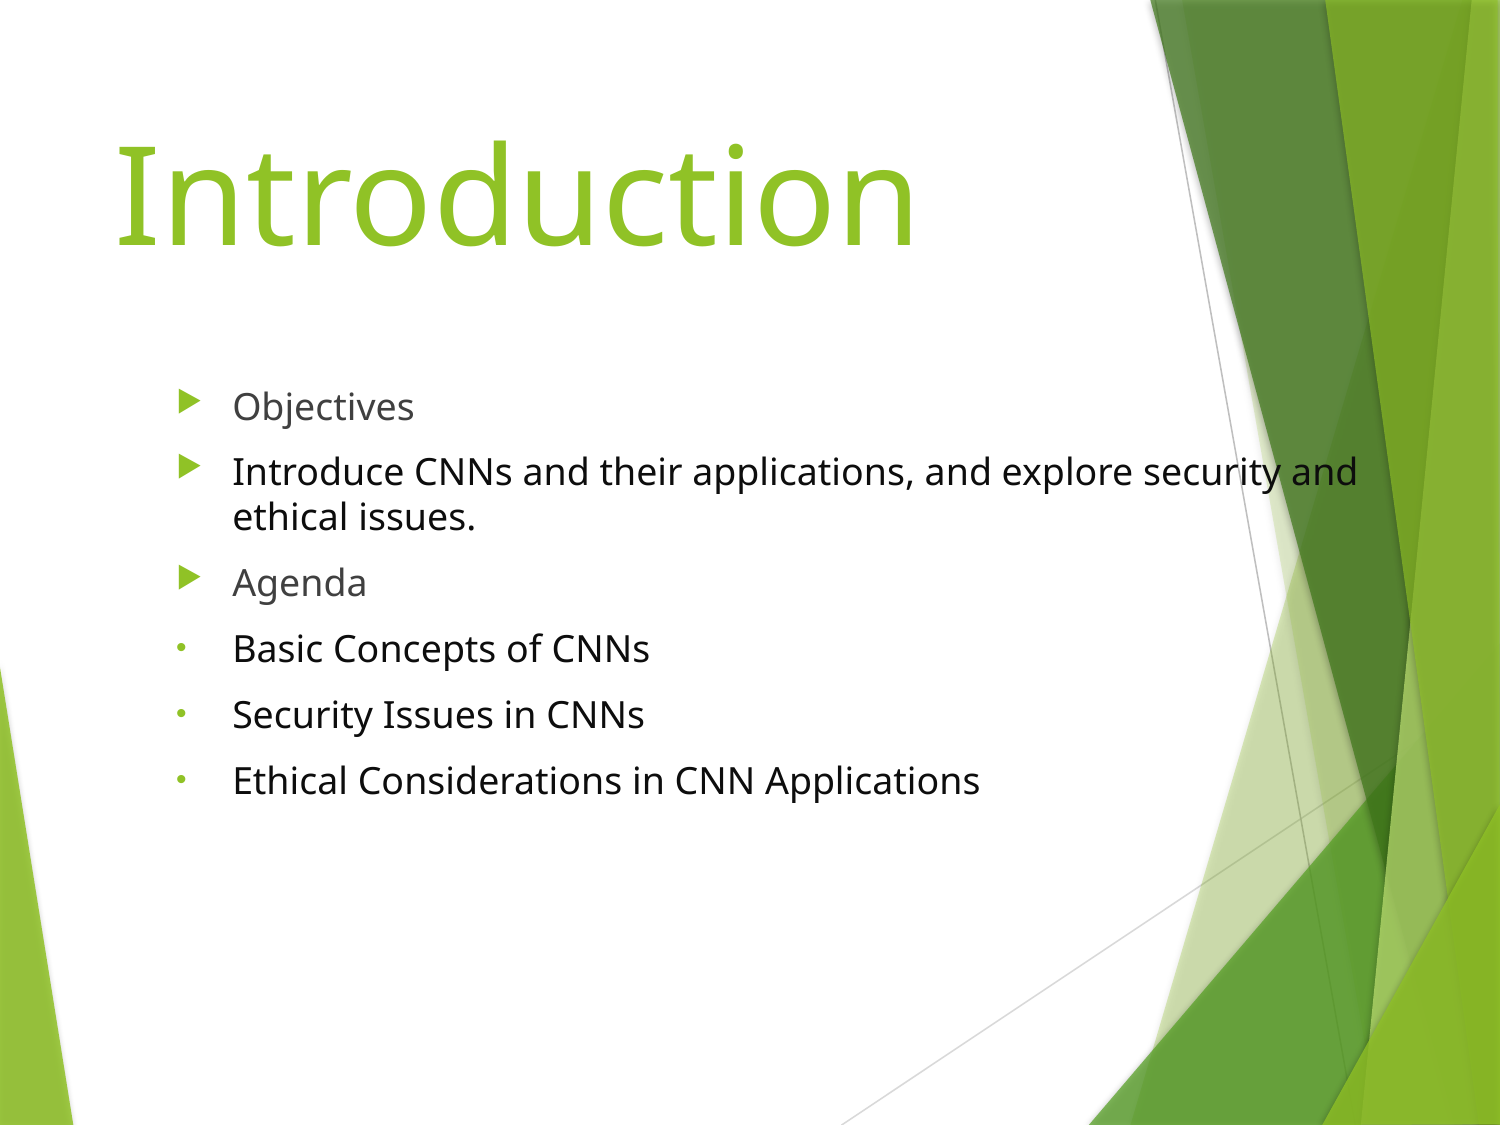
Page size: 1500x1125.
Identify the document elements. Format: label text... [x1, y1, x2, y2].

list Objectives Introduce CNNs and their applications, and explore security and ethical issues. Agenda Basic Concepts of CNNs Security Issues in CNNs Ethical Considerations in CNN Applications [161, 375, 1388, 875]
title Introduction [99, 99, 1142, 288]
